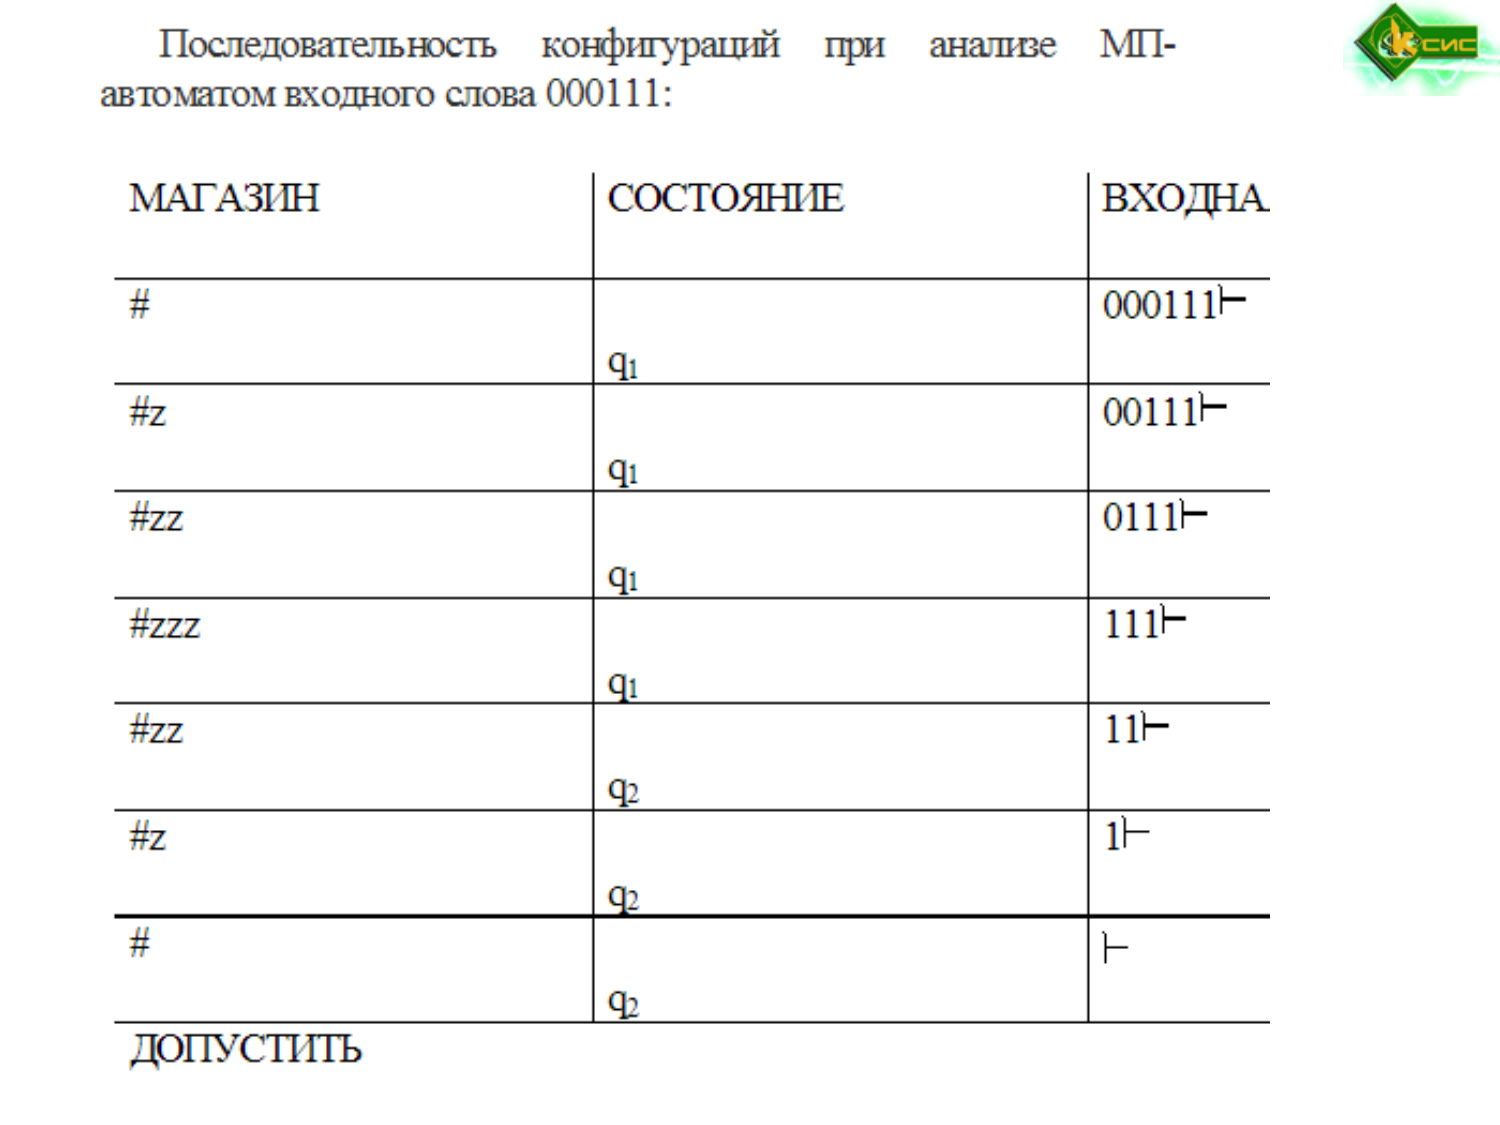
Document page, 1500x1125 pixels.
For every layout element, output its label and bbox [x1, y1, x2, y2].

picture [1343, 0, 1500, 96]
picture [100, 18, 1270, 1125]
